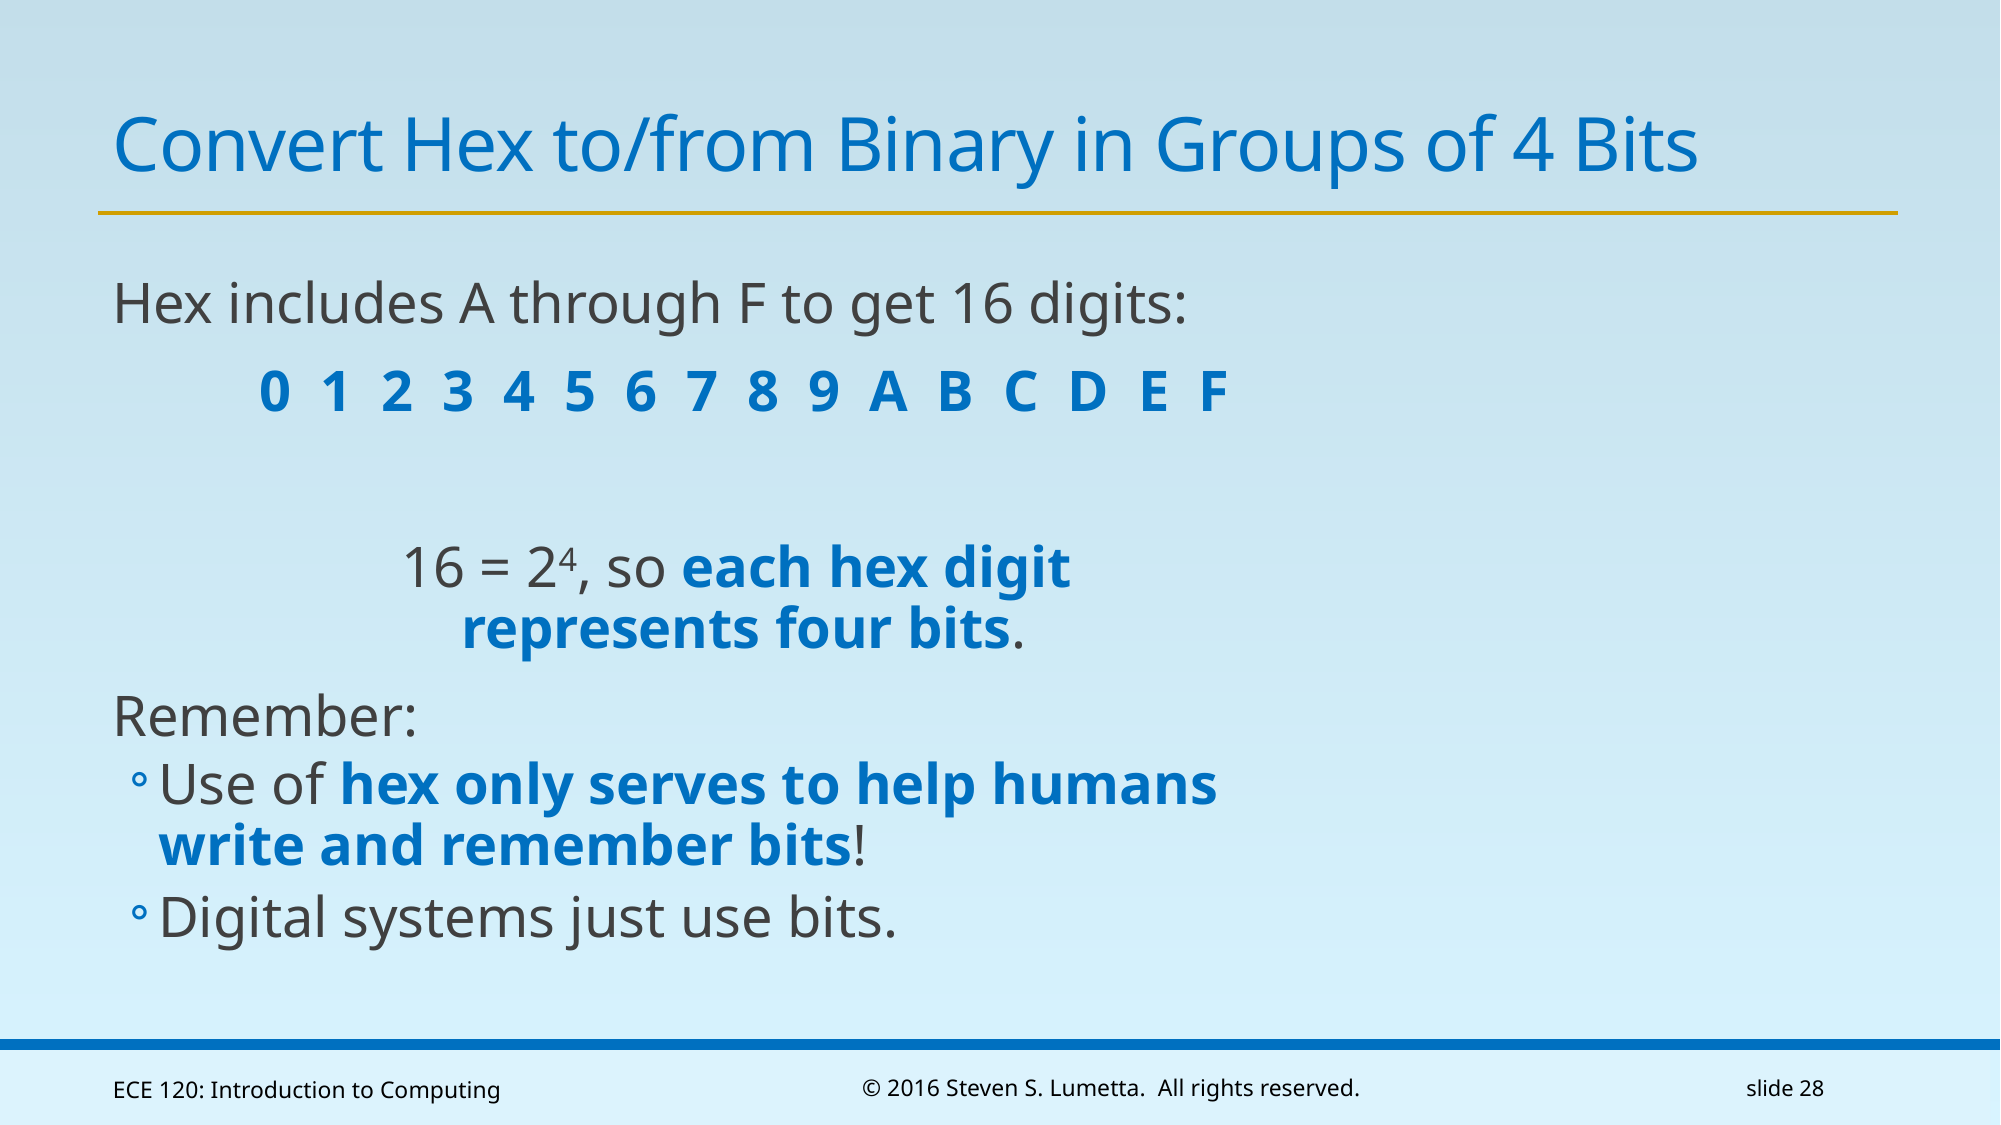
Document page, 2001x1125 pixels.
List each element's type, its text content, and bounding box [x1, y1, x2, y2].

slide_number ECE 120: Introduction to Computing [97, 1059, 586, 1120]
footer © 2016 Steven S. Lumetta. All rights reserved. [604, 1059, 1376, 1120]
list Hex includes A through F to get 16 digits: 0 1 2 3 4 5 6 7 8 9 A B C D E F 16 = 24, so each hex digit represents four bits. Remember: Use of hex only serves to help humans write and remember bits! Digital systems just use bits. [97, 267, 1377, 963]
slide_number slide 28 [1624, 1059, 1840, 1120]
title Convert Hex to/from Binary in Groups of 4 Bits [97, 88, 1900, 194]
